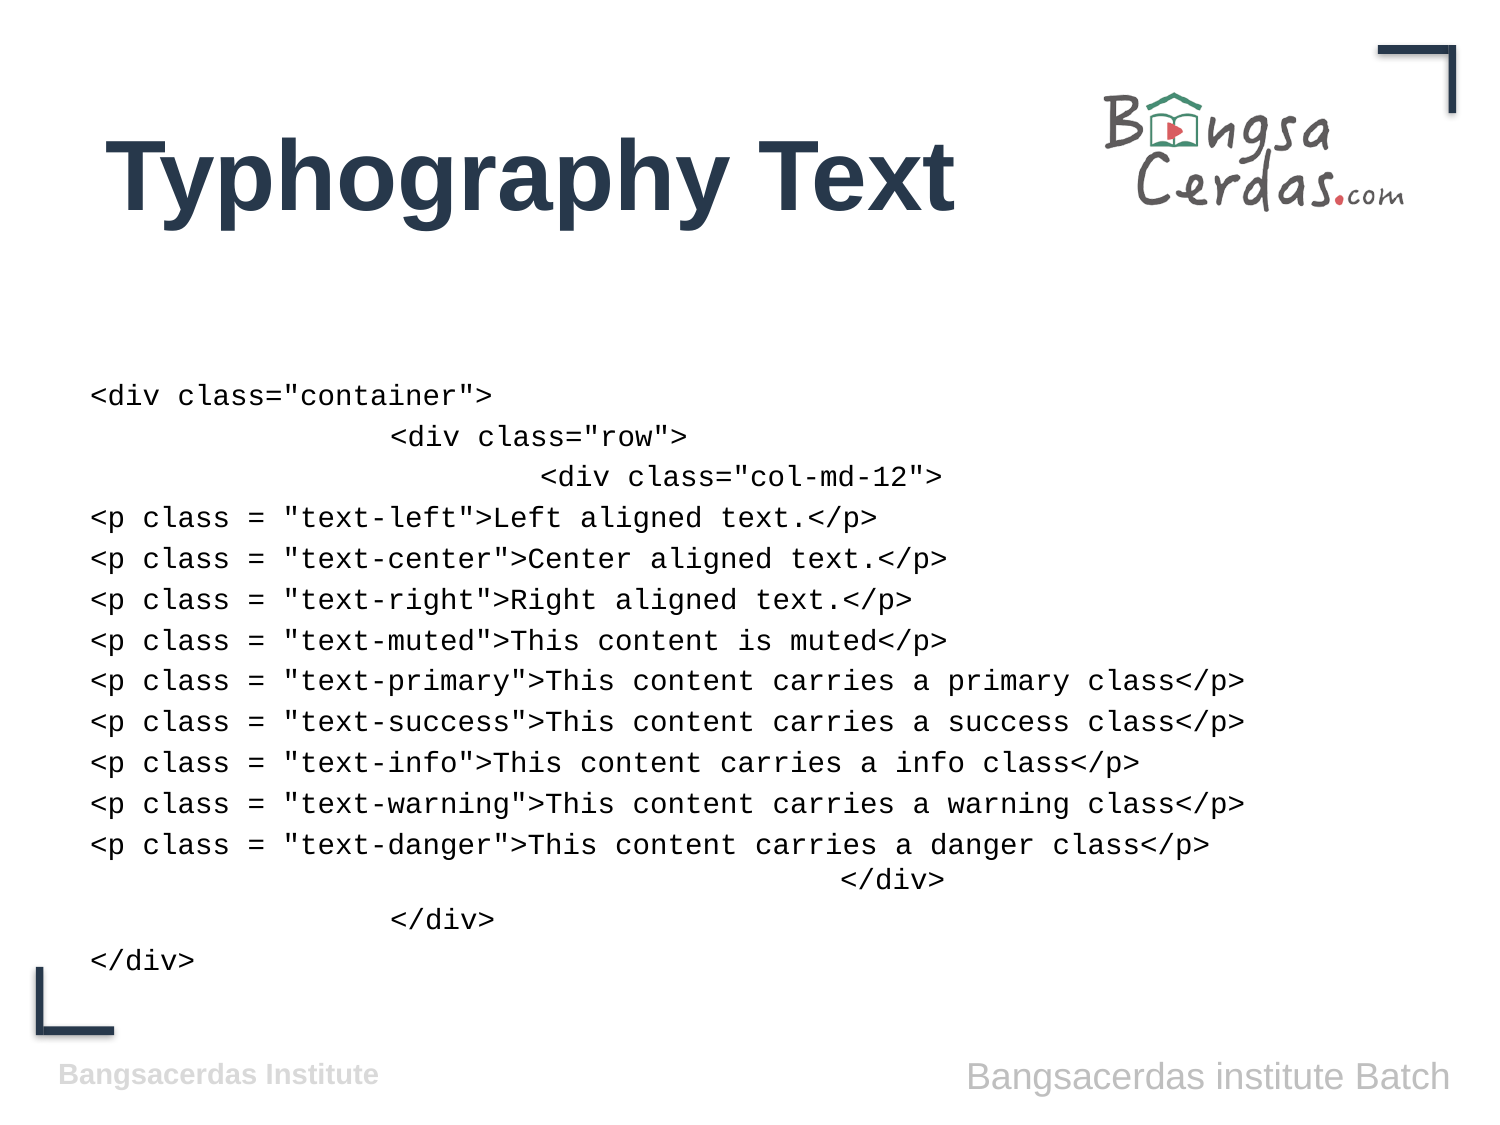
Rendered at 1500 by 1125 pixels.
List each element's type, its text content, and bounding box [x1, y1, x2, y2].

list <div class="container"> <div class="row"> <div class="col-md-12"> <p class = "text-left">Left aligned text.</p> <p class = "text-center">Center aligned text.</p> <p class = "text-right">Right aligned text.</p> <p class = "text-muted">This content is muted</p> <p class = "text-primary">This content carries a primary class</p> <p class = "text-success">This content carries a success class</p> <p class = "text-info">This content carries a info class</p> <p class = "text-warning">This content carries a warning class</p> <p class = "text-danger">This content carries a danger class</p> </div> </div> </div> [75, 368, 1425, 1005]
title Typhography Text [75, 45, 988, 297]
